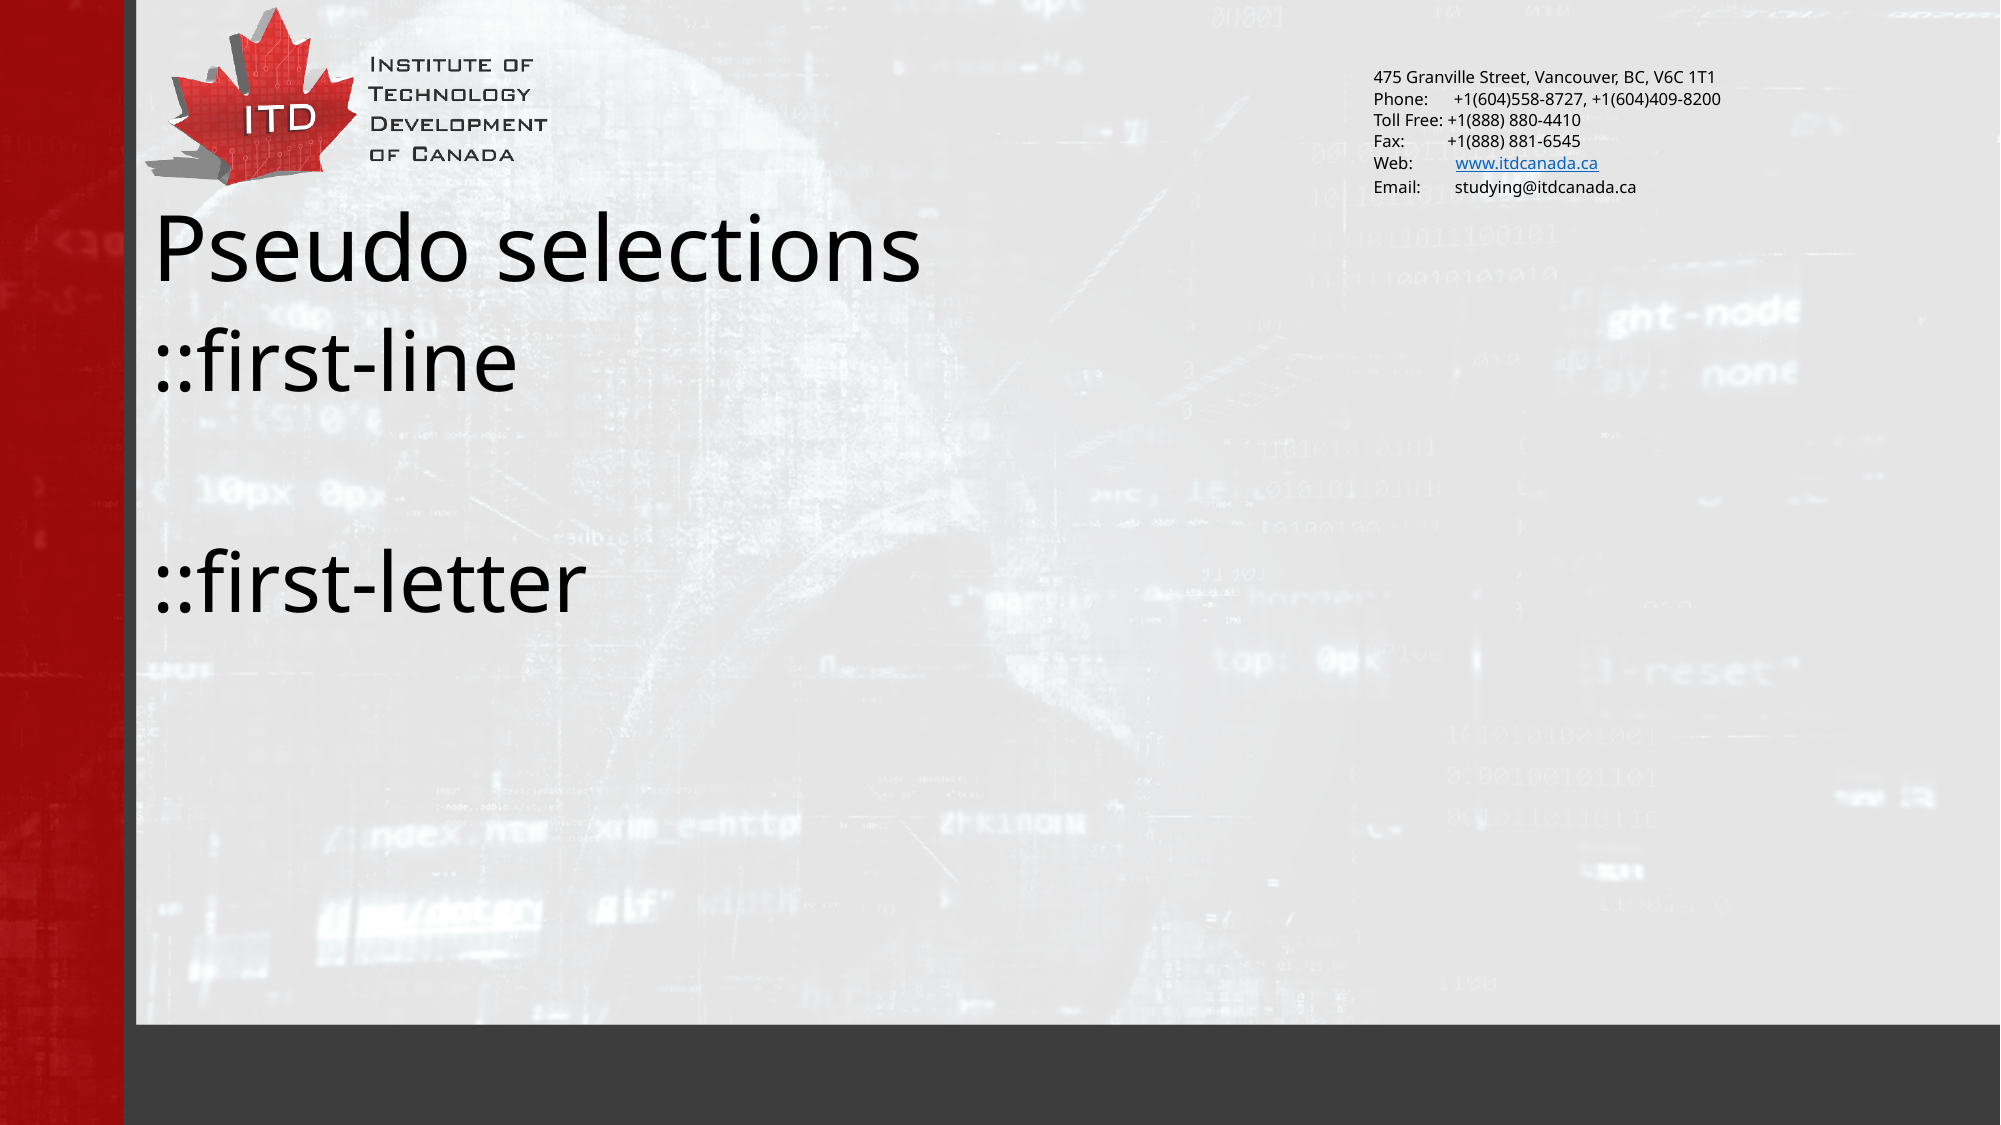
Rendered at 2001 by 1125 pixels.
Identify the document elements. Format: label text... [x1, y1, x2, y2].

picture [0, 0, 2000, 1125]
title Pseudo selections [137, 195, 1863, 311]
list ::first-line ::first-letter [137, 311, 1863, 1026]
